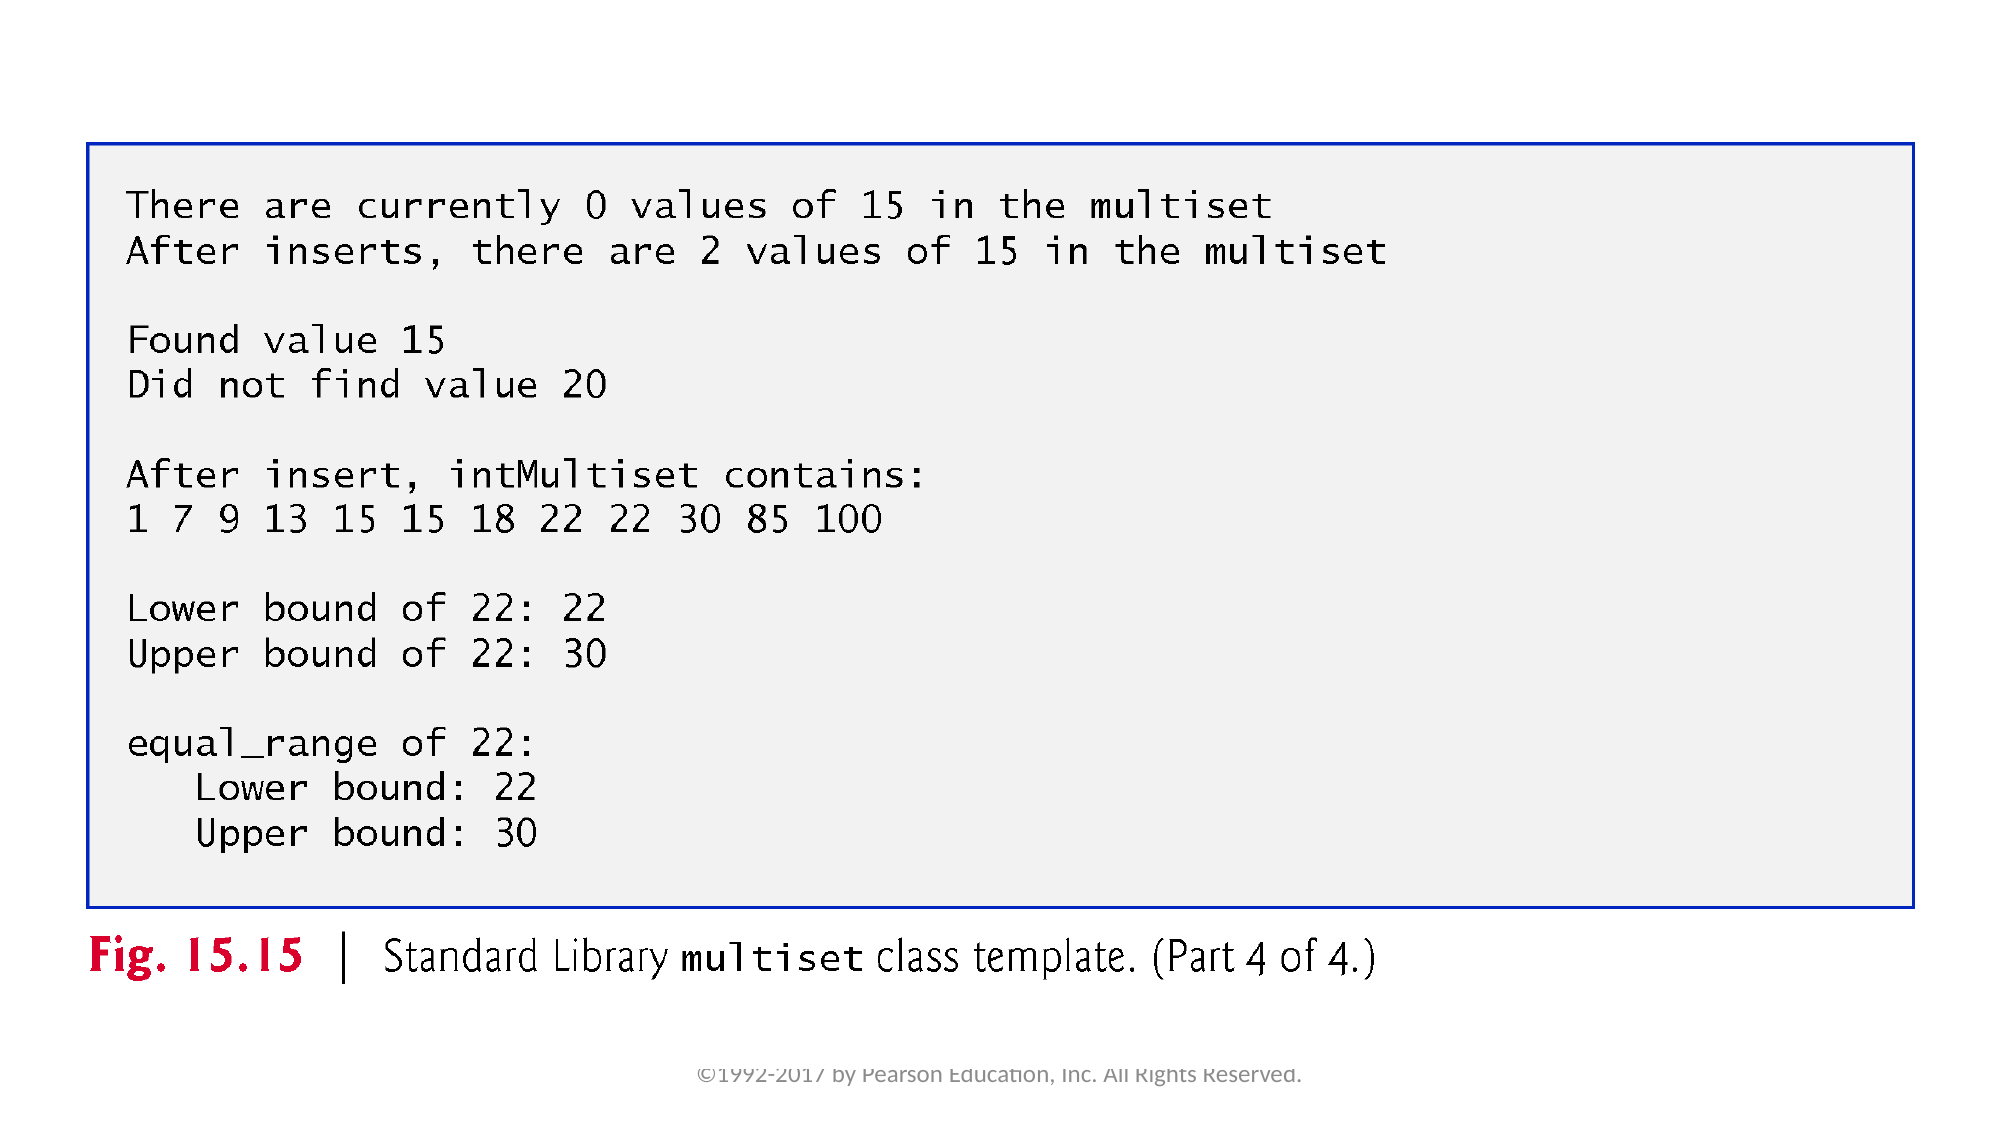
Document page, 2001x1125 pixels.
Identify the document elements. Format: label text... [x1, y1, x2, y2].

footer ©1992-2017 by Pearson Education, Inc. All Rights Reserved. [662, 1069, 1338, 1103]
picture [0, 56, 2000, 1069]
